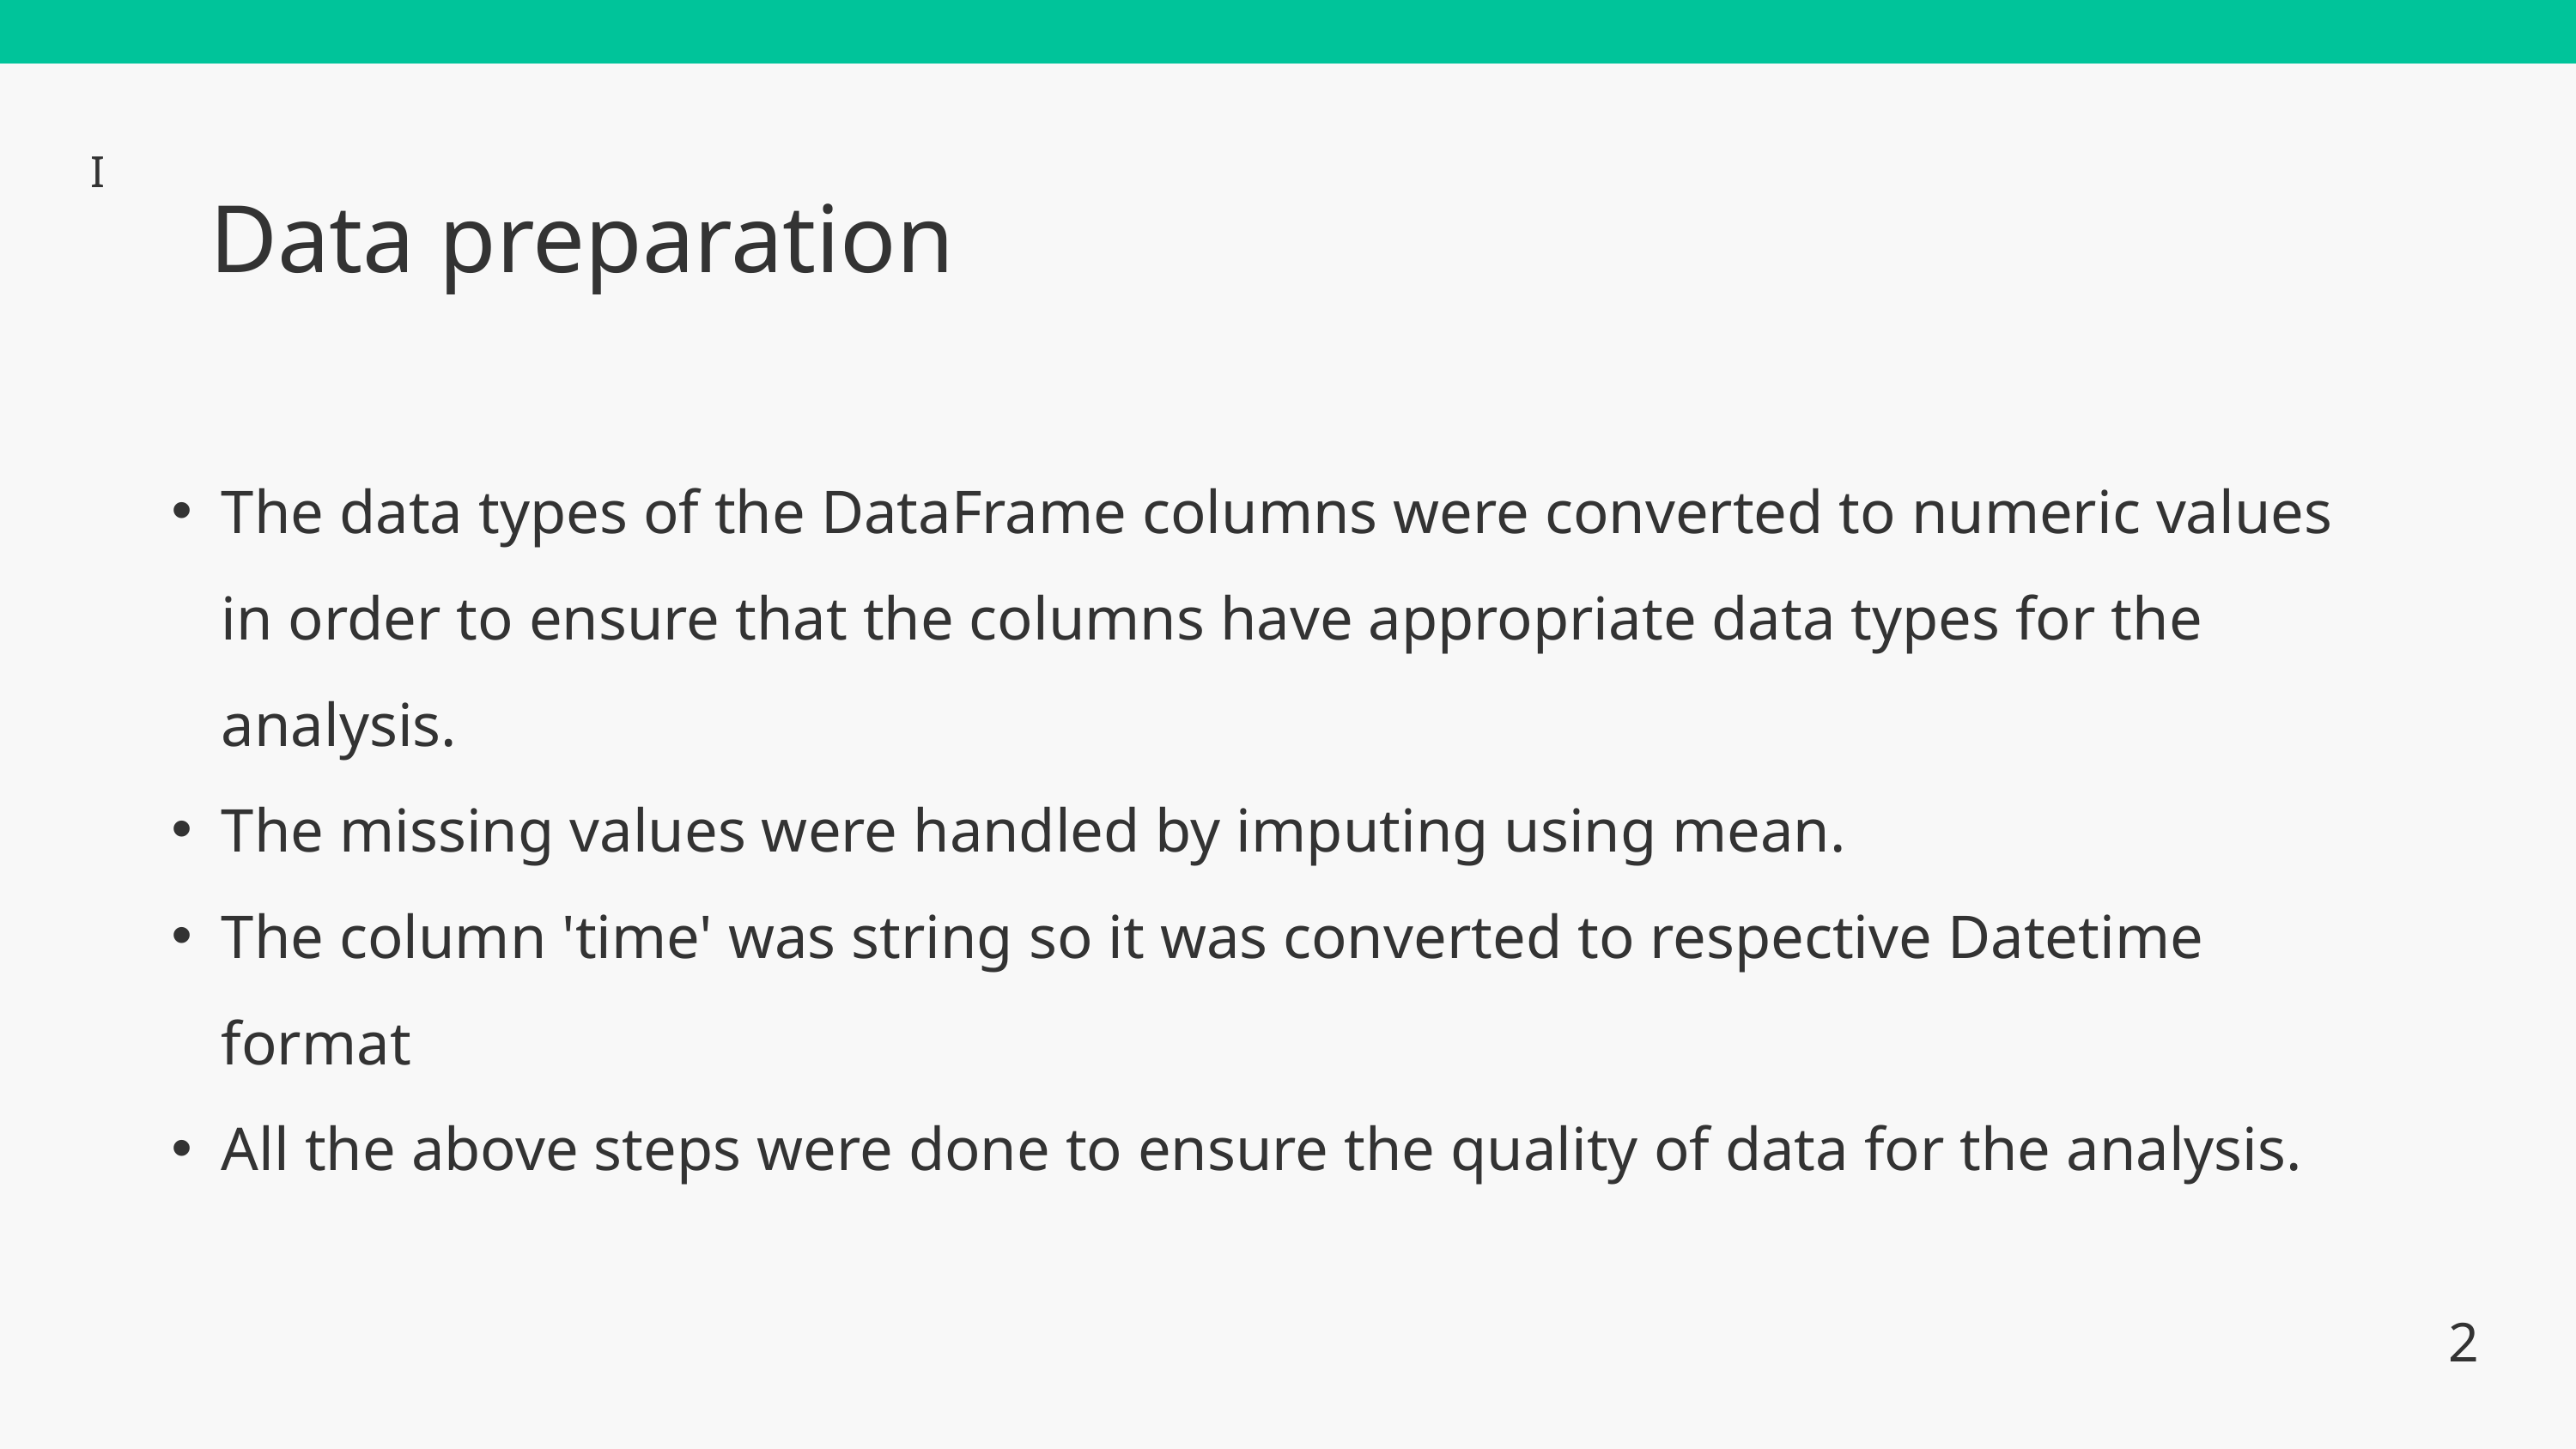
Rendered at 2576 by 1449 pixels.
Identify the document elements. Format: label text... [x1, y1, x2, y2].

text_box The data types of the DataFrame columns were converted to numeric values in order to ensure that the columns have appropriate data types for the analysis. The missing values were handled by imputing using mean. The column 'time' was string so it was converted to respective Datetime format All the above steps were done to ensure the quality of data for the analysis. [121, 439, 2384, 1376]
text_box I [59, 144, 136, 197]
text_box Data preparation [174, 142, 990, 291]
text_box 2 [2384, 1286, 2480, 1373]
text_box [0, 0, 2576, 64]
